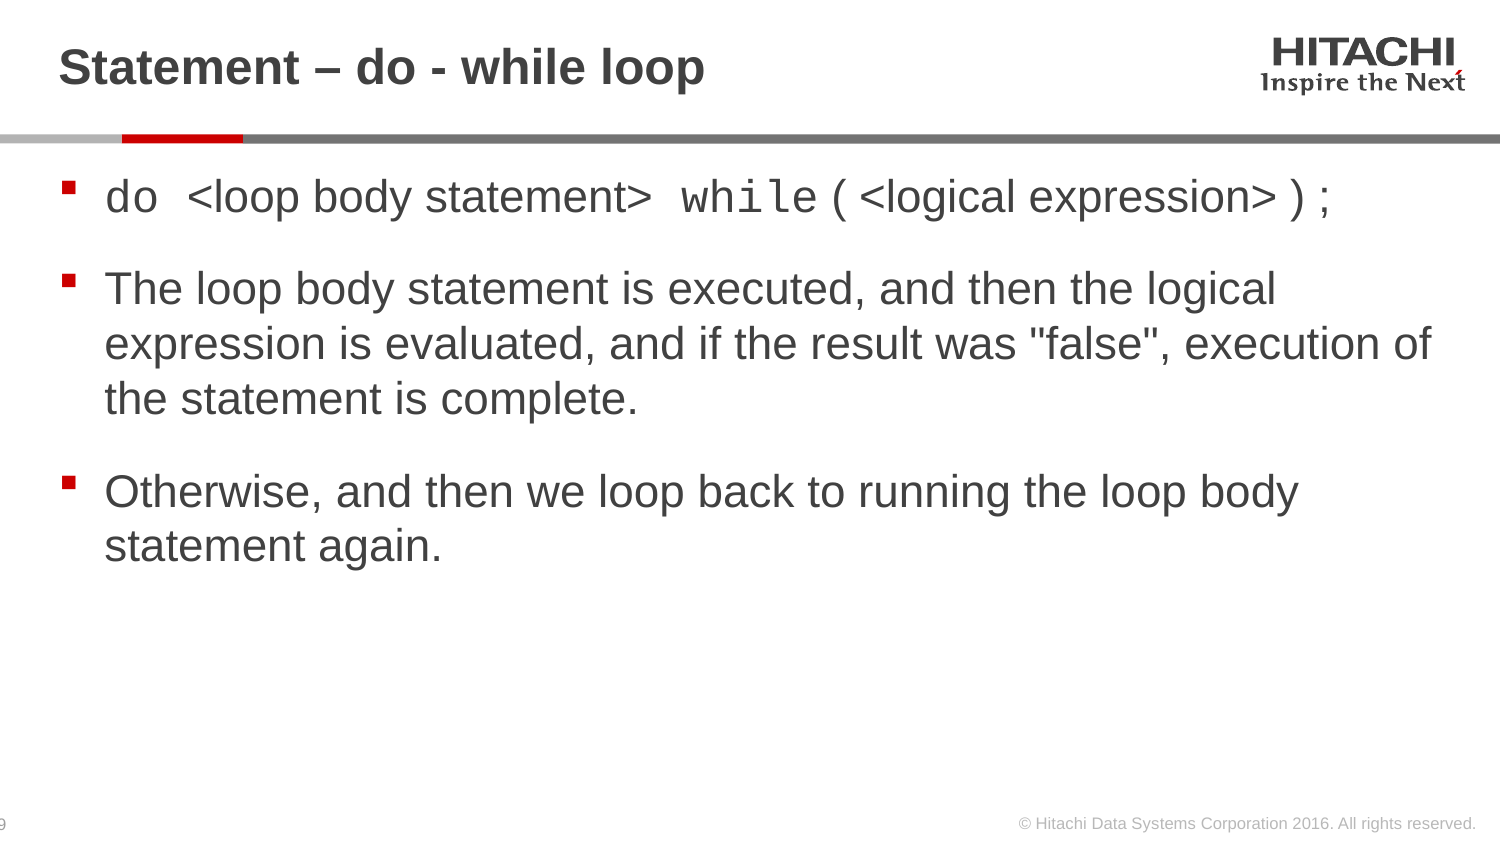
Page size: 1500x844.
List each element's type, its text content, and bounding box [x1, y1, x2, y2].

title Statement – do - while loop [43, 8, 1200, 129]
list do <loop body statement> while ( <logical expression> ) ; The loop body statement is executed, and then the logical expression is evaluated, and if the result was "false", execution of the statement is complete. Otherwise, and then we loop back to running the loop body statement again. [43, 158, 1452, 677]
